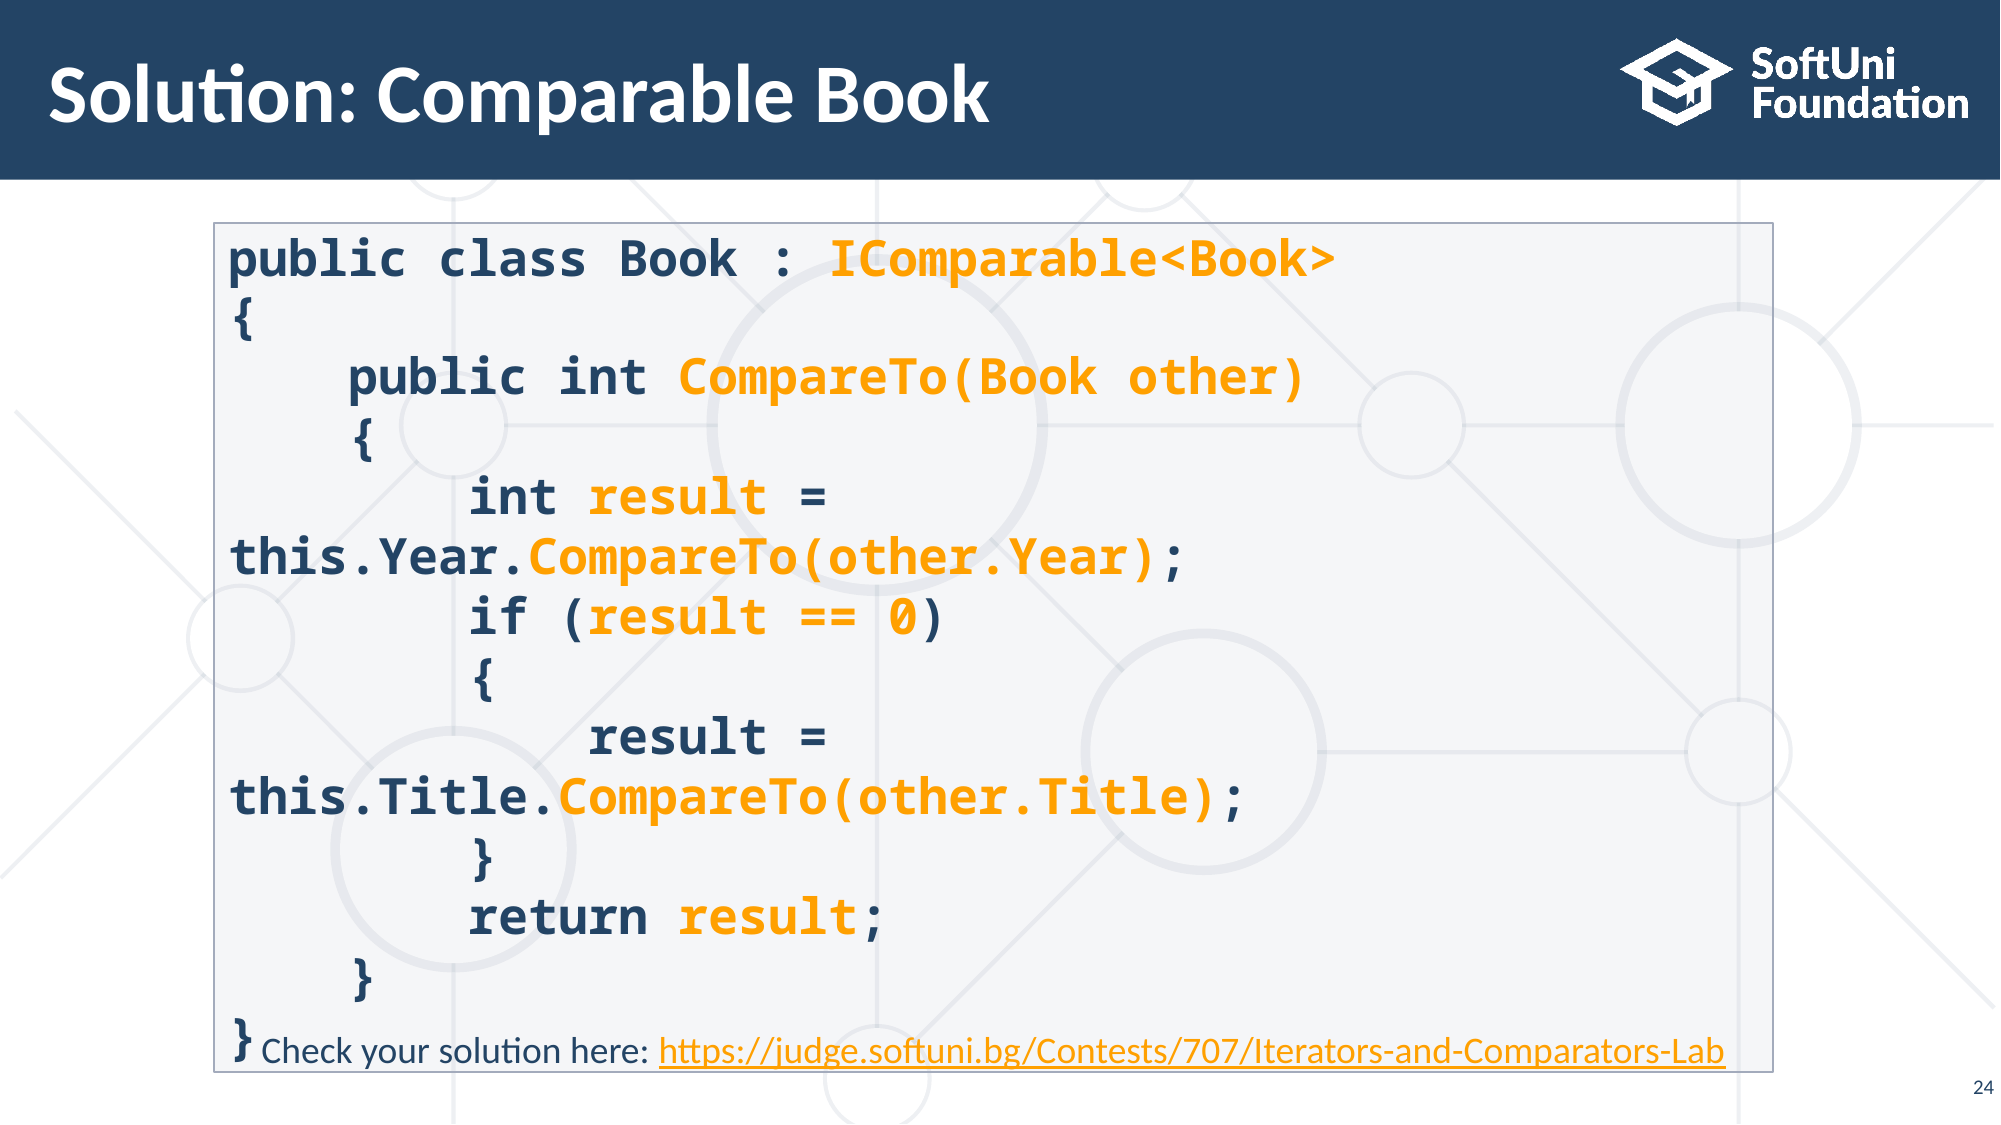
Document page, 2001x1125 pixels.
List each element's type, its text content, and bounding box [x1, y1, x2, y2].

text_box public class Book : IComparable<Book> { public int CompareTo(Book other) { int result = this.Year.CompareTo(other.Year); if (result == 0) { result = this.Title.CompareTo(other.Title); } return result; } } [214, 223, 1774, 1018]
picture [1619, 38, 1968, 126]
title Solution: Comparable Book [31, 16, 1591, 162]
text_box Check your solution here: https://judge.softuni.bg/Contests/707/Iterators-and-Comparators-Lab [124, 1018, 1863, 1079]
slide_number 24 [1929, 1070, 2000, 1103]
